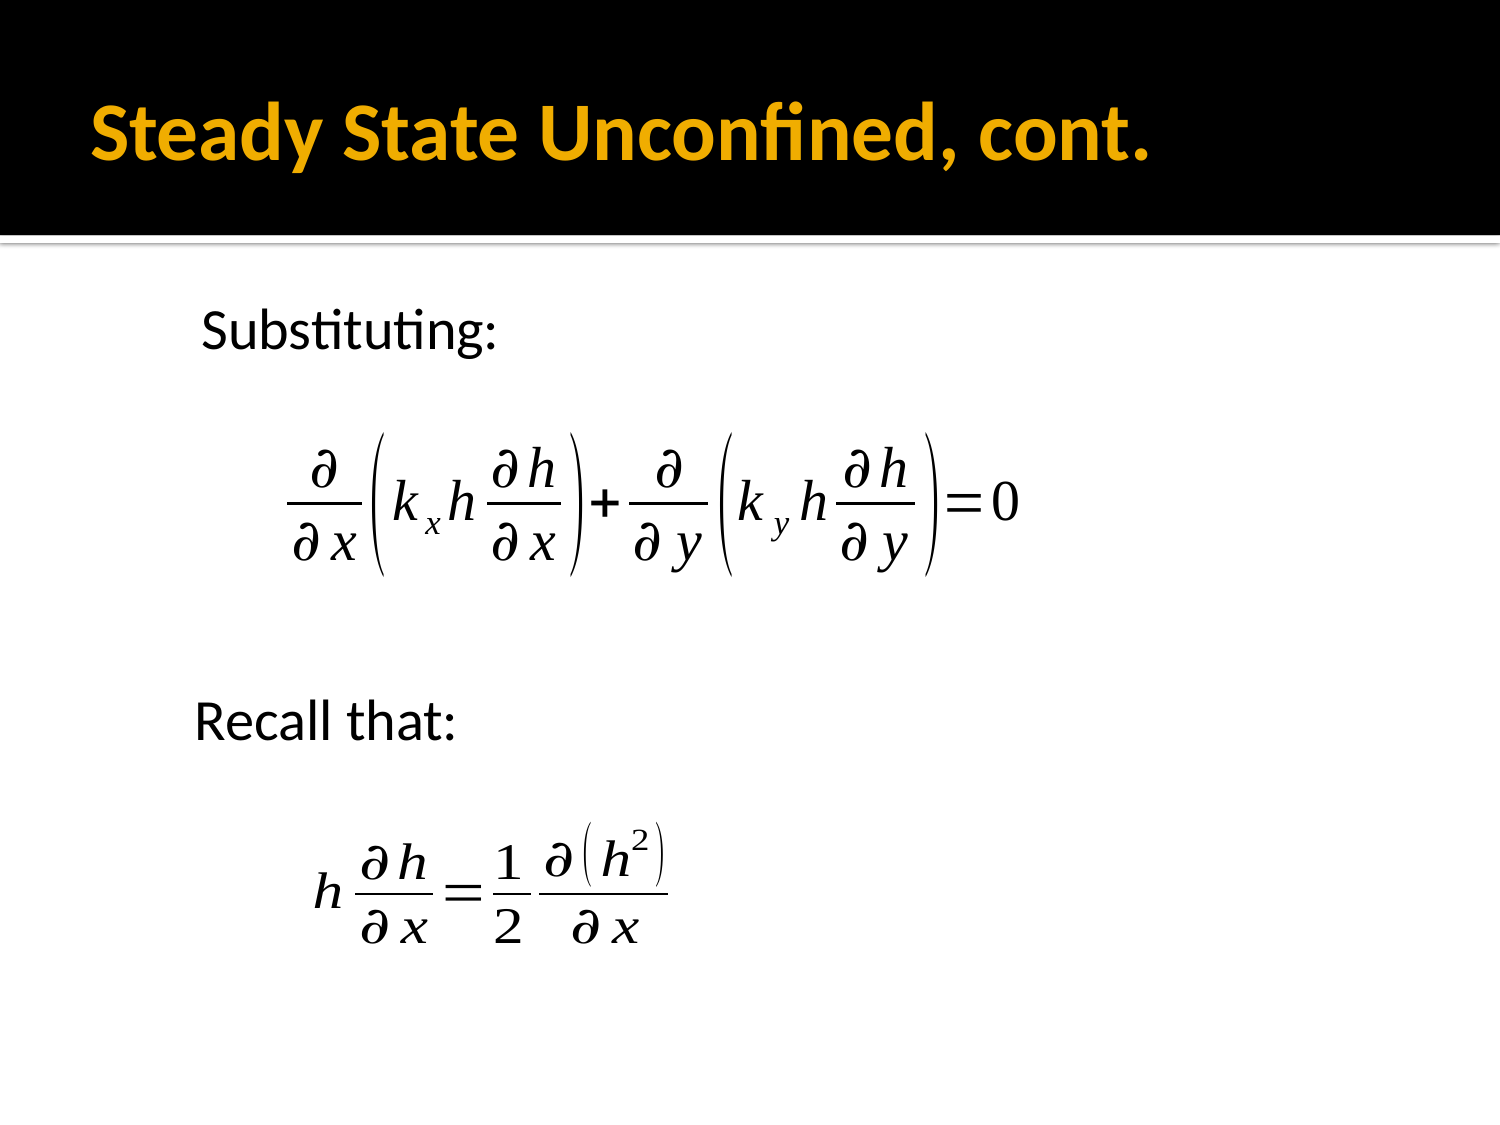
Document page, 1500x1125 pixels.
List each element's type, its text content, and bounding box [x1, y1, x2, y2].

title Steady State Unconfined, cont. [75, 24, 1425, 231]
text_box Substituting: [186, 284, 515, 369]
text_box Recall that: [180, 675, 474, 760]
